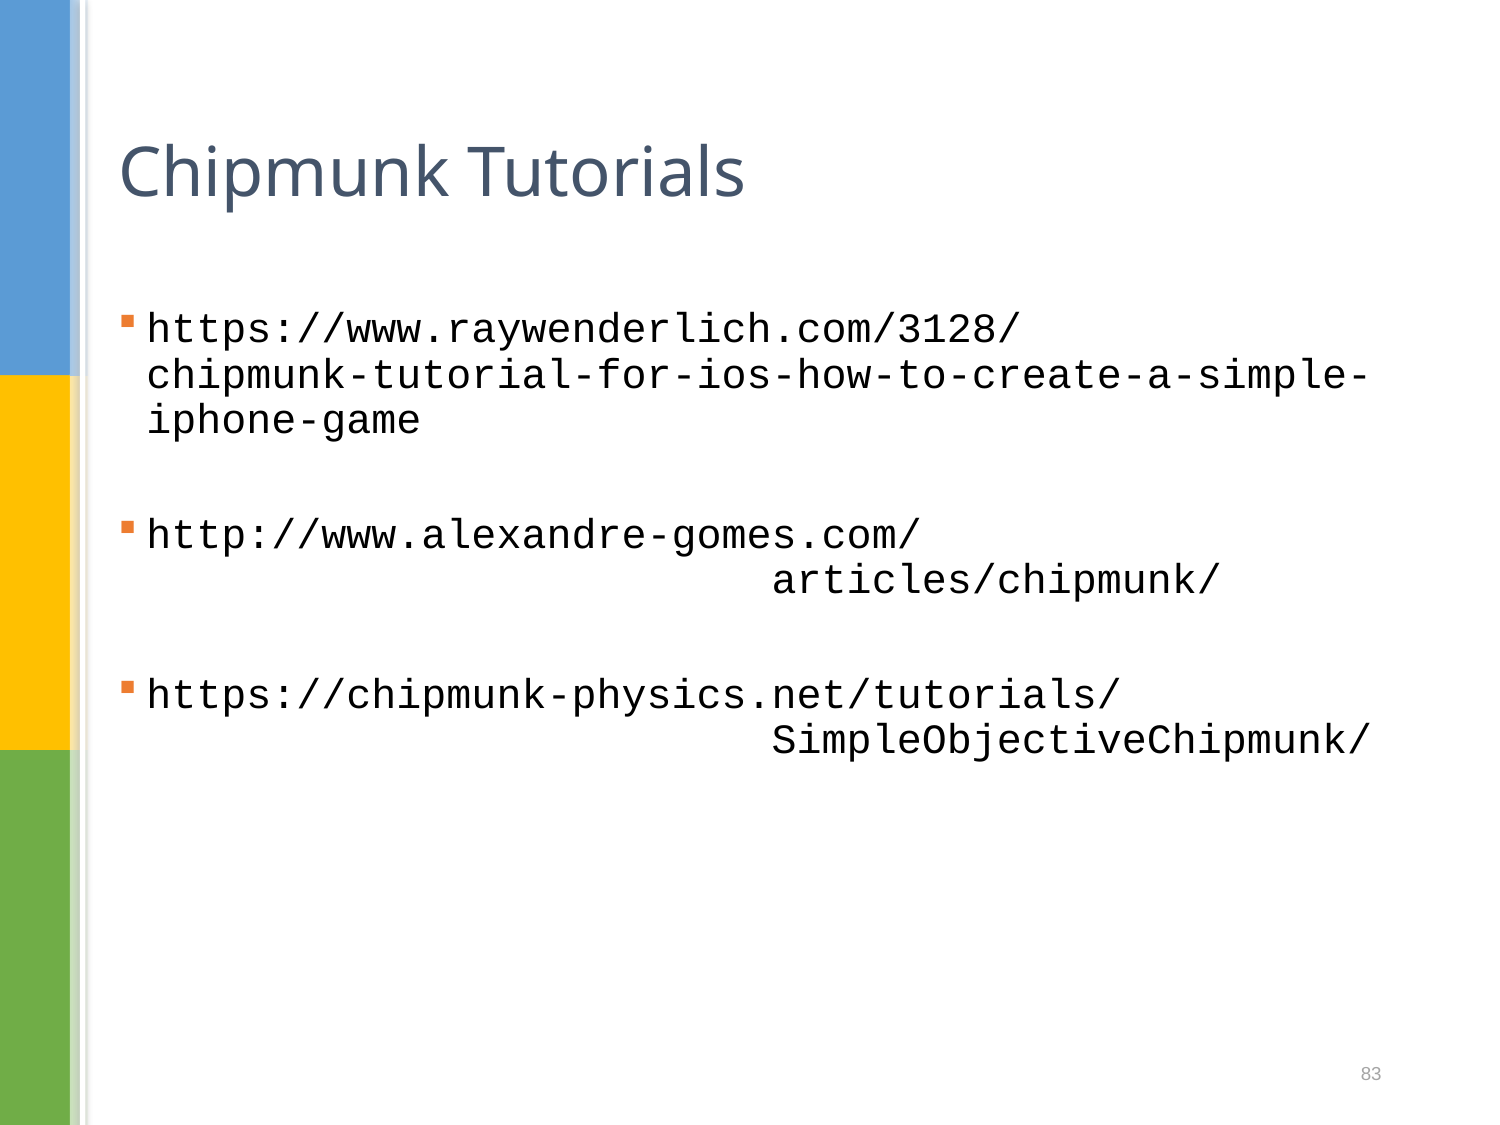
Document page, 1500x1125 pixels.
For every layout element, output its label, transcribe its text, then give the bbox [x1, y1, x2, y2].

list https://www.raywenderlich.com/3128/ chipmunk-tutorial-for-ios-how-to-create-a-simple-iphone-game http://www.alexandre-gomes.com/ articles/chipmunk/ https://chipmunk-physics.net/tutorials/ SimpleObjectiveChipmunk/ [103, 299, 1397, 1014]
title Chipmunk Tutorials [103, 59, 1397, 278]
slide_number 83 [993, 1042, 1397, 1103]
